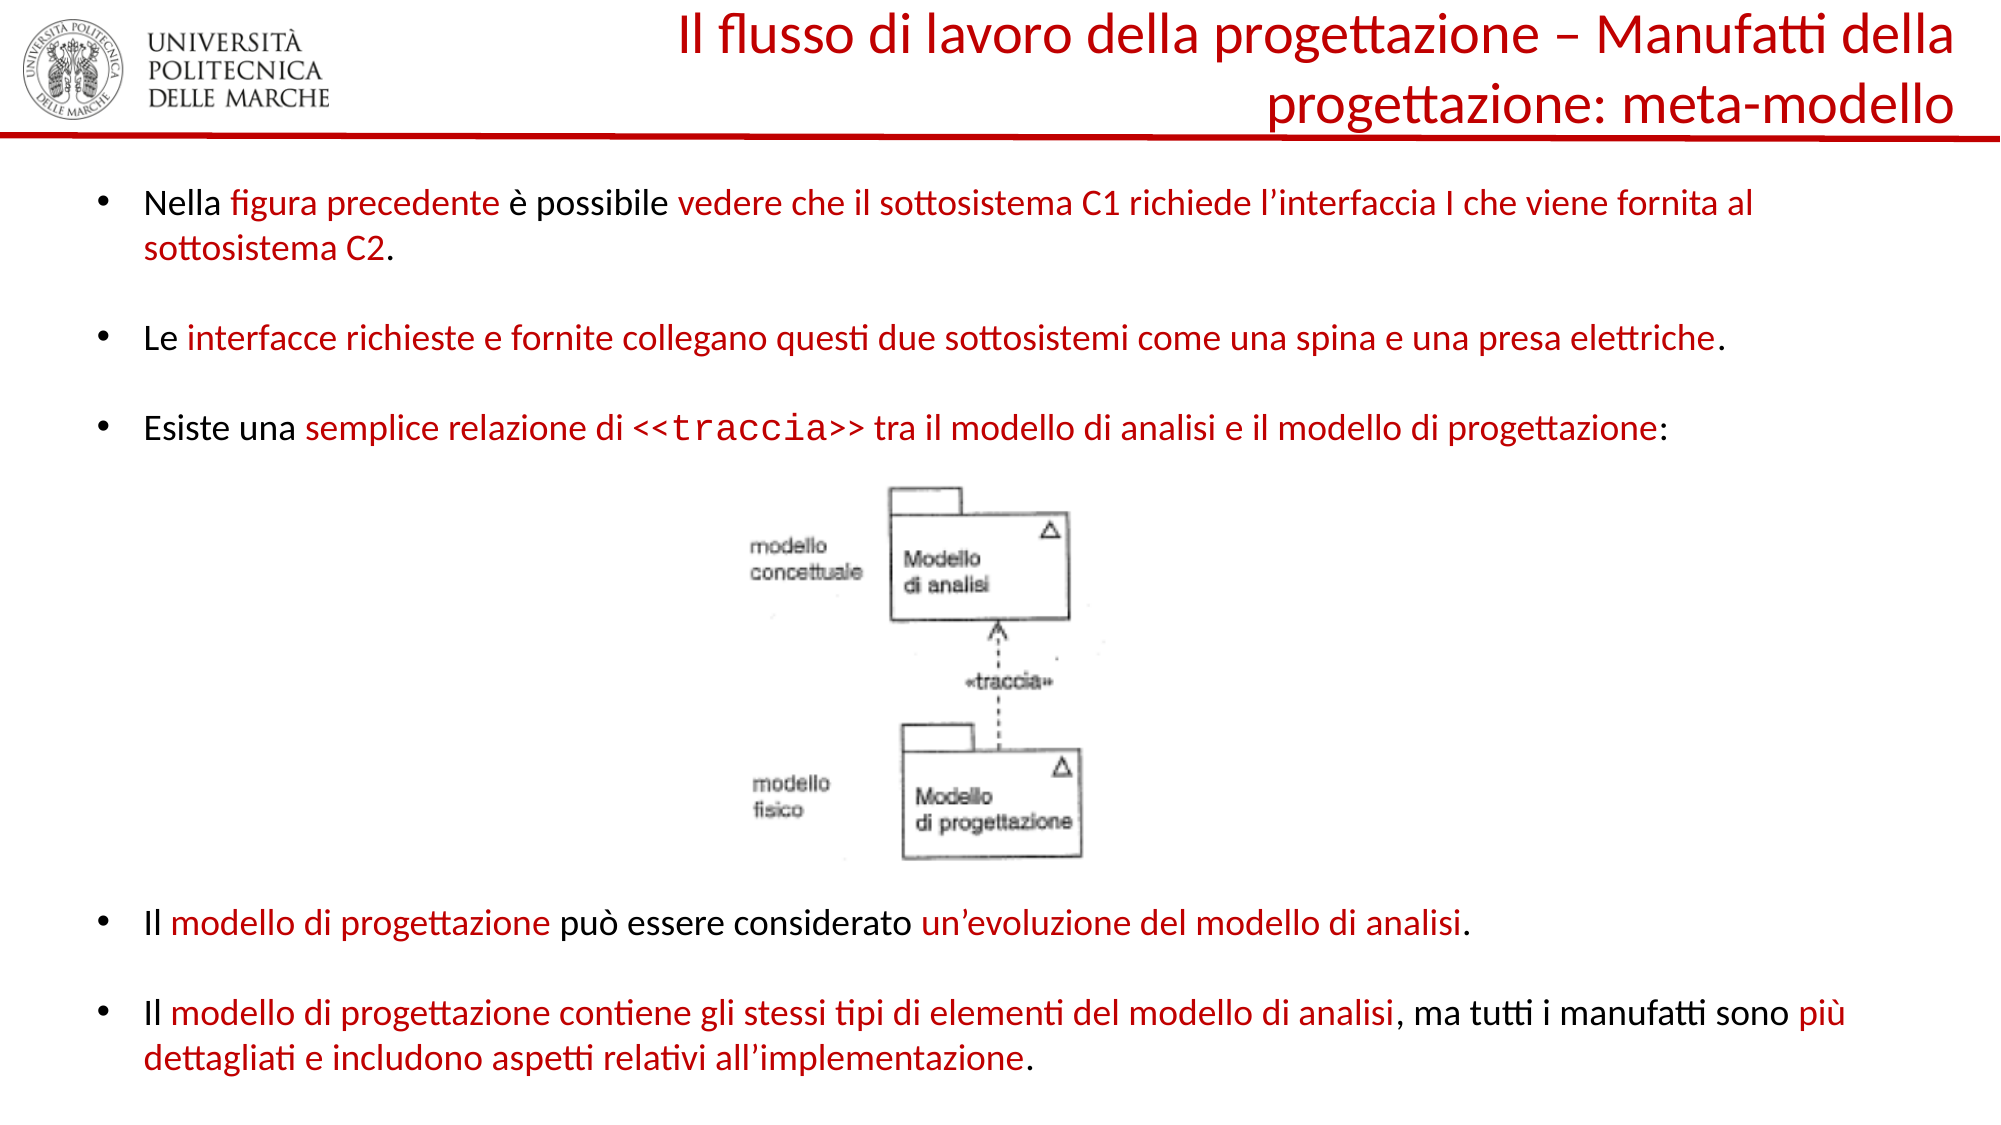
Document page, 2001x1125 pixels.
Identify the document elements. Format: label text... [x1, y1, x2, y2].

text_box Il flusso di lavoro della progettazione – Manufatti della progettazione: meta-modello [662, 0, 1971, 135]
text_box Il flusso di lavoro della progettazione – Manufatti della progettazione: meta-modello [662, 139, 1971, 143]
picture [736, 477, 1126, 872]
text_box Nella figura precedente è possibile vedere che il sottosistema C1 richiede l’interfaccia I che viene fornita al sottosistema C2. Le interfacce richieste e fornite collegano questi due sottosistemi come una spina e una presa elettriche. Esiste una semplice relazione di <<traccia>> tra il modello di analisi e il modello di progettazione: Il modello di progettazione può essere considerato un’evoluzione del modello di analisi. Il modello di progettazione contiene gli stessi tipi di elementi del modello di analisi, ma tutti i manufatti sono più dettagliati e includono aspetti relativi all’implementazione. [82, 170, 1932, 1125]
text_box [0, 135, 2000, 139]
picture [23, 17, 329, 122]
